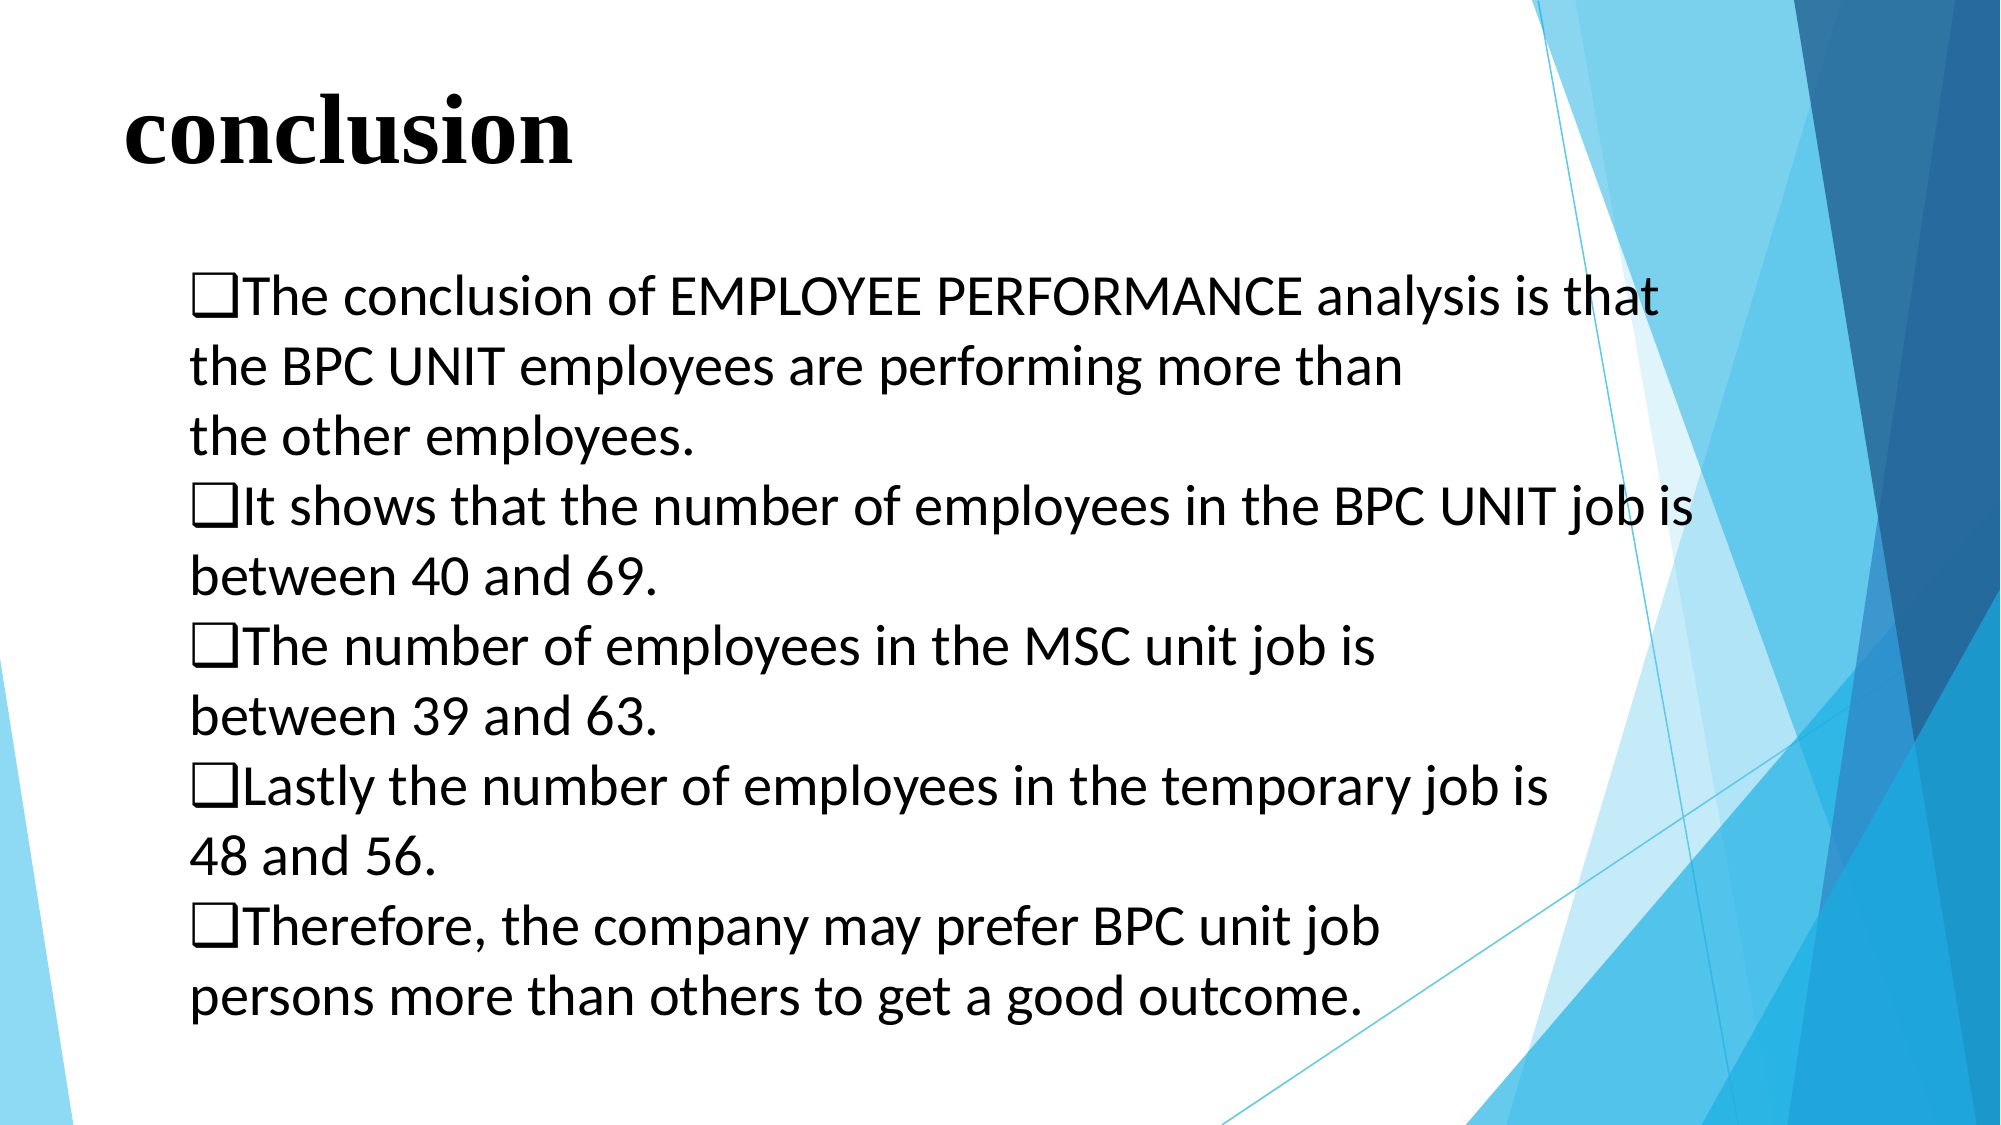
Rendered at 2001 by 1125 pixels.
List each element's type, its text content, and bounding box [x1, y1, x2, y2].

title conclusion [123, 63, 1877, 188]
text_box ❑The conclusion of EMPLOYEE PERFORMANCE analysis is that the BPC UNIT employees are performing more than the other employees. ❑It shows that the number of employees in the BPC UNIT job is between 40 and 69. ❑The number of employees in the MSC unit job is between 39 and 63. ❑Lastly the number of employees in the temporary job is 48 and 56. ❑Therefore, the company may prefer BPC unit job persons more than others to get a good outcome. [174, 249, 1744, 1035]
